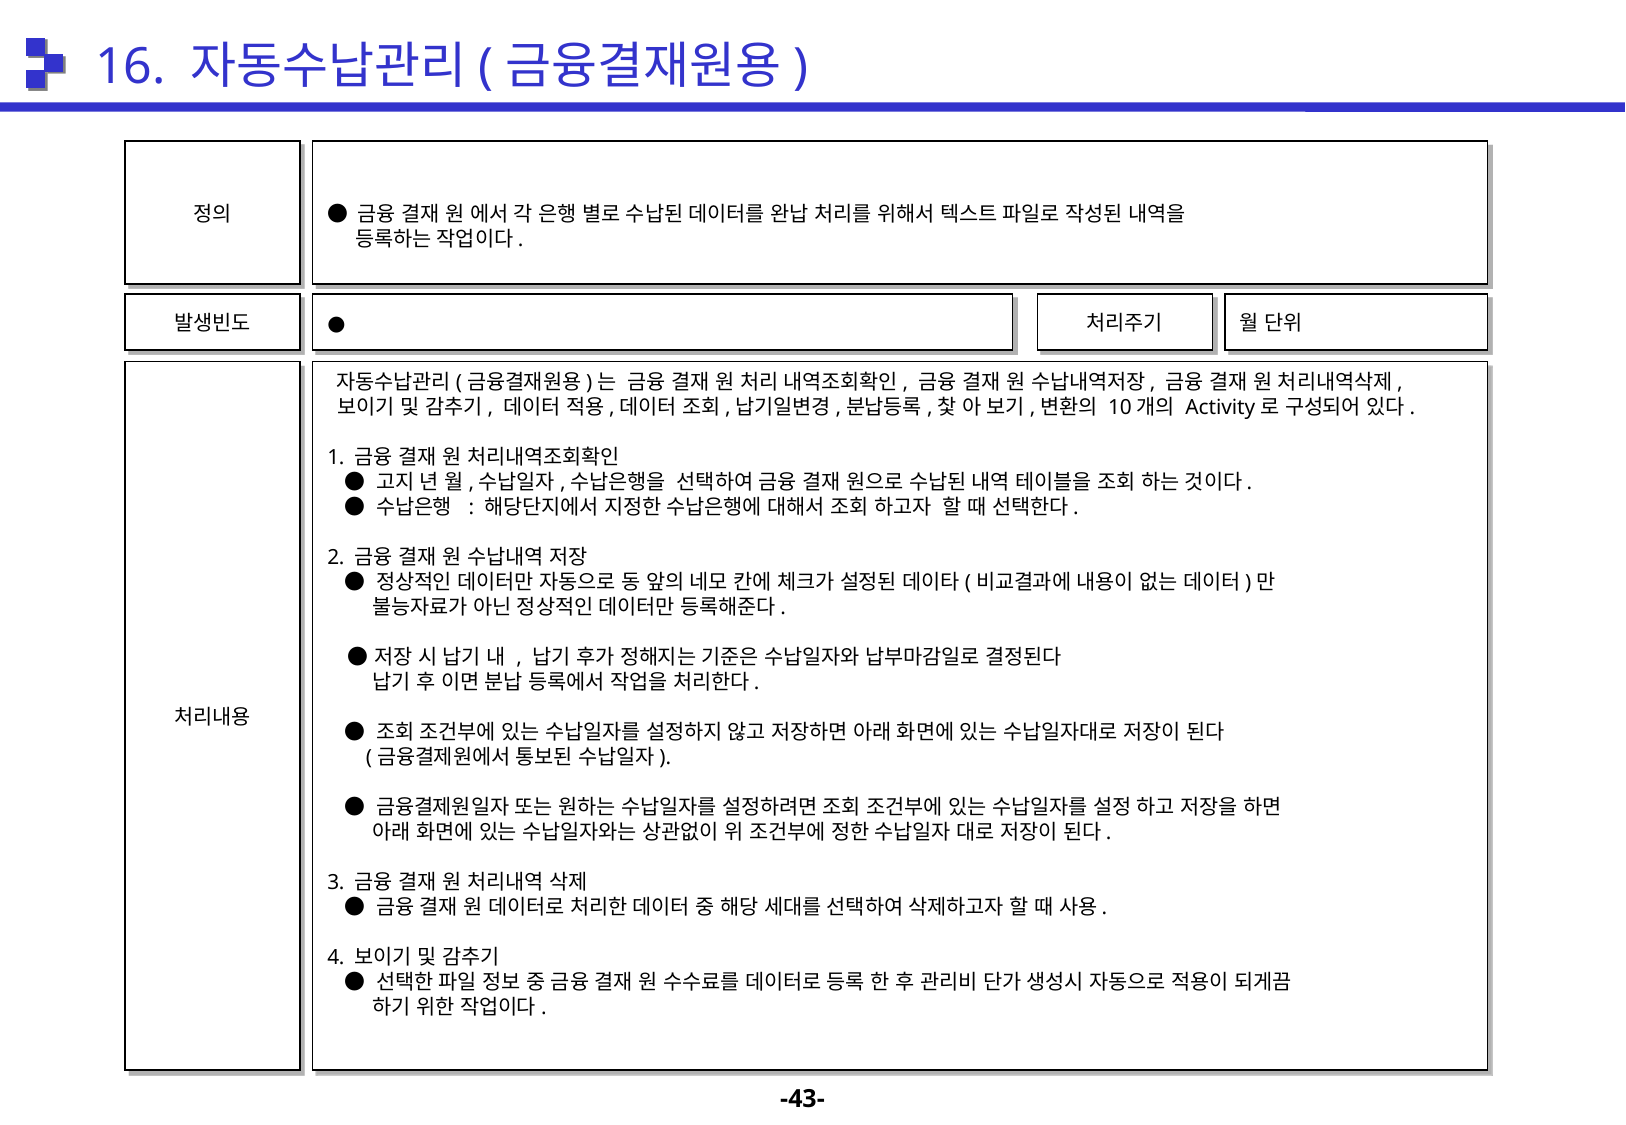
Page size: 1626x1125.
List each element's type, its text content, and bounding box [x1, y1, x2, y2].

text_box ● [312, 293, 1013, 350]
text_box 정의 [125, 141, 300, 285]
text_box 월 단위 [1224, 293, 1488, 350]
text_box 자동수납관리(금융결재원용)는 금융 결재 원 처리 내역조회확인, 금융 결재 원 수납내역저장, 금융 결재 원 처리내역삭제, 보이기 및 감추기, 데이터 적용,데이터 조회,납기일변경,분납등록,찿 아 보기,변환의 10개의 Activity로 구성되어 있다. 1. 금융 결재 원 처리내역조회확인 ● 고지 년 월,수납일자,수납은행을 선택하여 금융 결재 원으로 수납된 내역 테이블을 조회 하는 것이다. ● 수납은행 : 해당단지에서 지정한 수납은행에 대해서 조회 하고자 할 때 선택한다. 2. 금융 결재 원 수납내역 저장 ● 정상적인 데이터만 자동으로 동 앞의 네모 칸에 체크가 설정된 데이타(비교결과에 내용이 없는 데이터)만 불능자료가 아닌 정상적인 데이터만 등록해준다. ● 저장 시 납기 내 , 납기 후가 정해지는 기준은 수납일자와 납부마감일로 결정된다 납기 후 이면 분납 등록에서 작업을 처리한다. ● 조회 조건부에 있는 수납일자를 설정하지 않고 저장하면 아래 화면에 있는 수납일자대로 저장이 된다 (금융결제원에서 통보된 수납일자). ● 금융결제원일자 또는 원하는 수납일자를 설정하려면 조회 조건부에 있는 수납일자를 설정 하고 저장을 하면 아래 화면에 있는 수납일자와는 상관없이 위 조건부에 정한 수납일자 대로 저장이 된다. 3. 금융 결재 원 처리내역 삭제 ● 금융 결재 원 데이터로 처리한 데이터 중 해당 세대를 선택하여 삭제하고자 할 때 사용. 4. 보이기 및 감추기 ● 선택한 파일 정보 중 금융 결재 원 수수료를 데이터로 등록 한 후 관리비 단가 생성시 자동으로 적용이 되게끔 하기 위한 작업이다. [312, 361, 1488, 1071]
text_box 발생빈도 [125, 293, 300, 350]
text_box 16. 자동수납관리(금융결재원용) [75, 19, 400, 108]
text_box 처리내용 [125, 361, 300, 1071]
text_box 처리주기 [1037, 293, 1213, 350]
text_box ● 금융 결재 원 에서 각 은행 별로 수납된 데이터를 완납 처리를 위해서 텍스트 파일로 작성된 내역을 등록하는 작업이다. [312, 141, 1488, 285]
